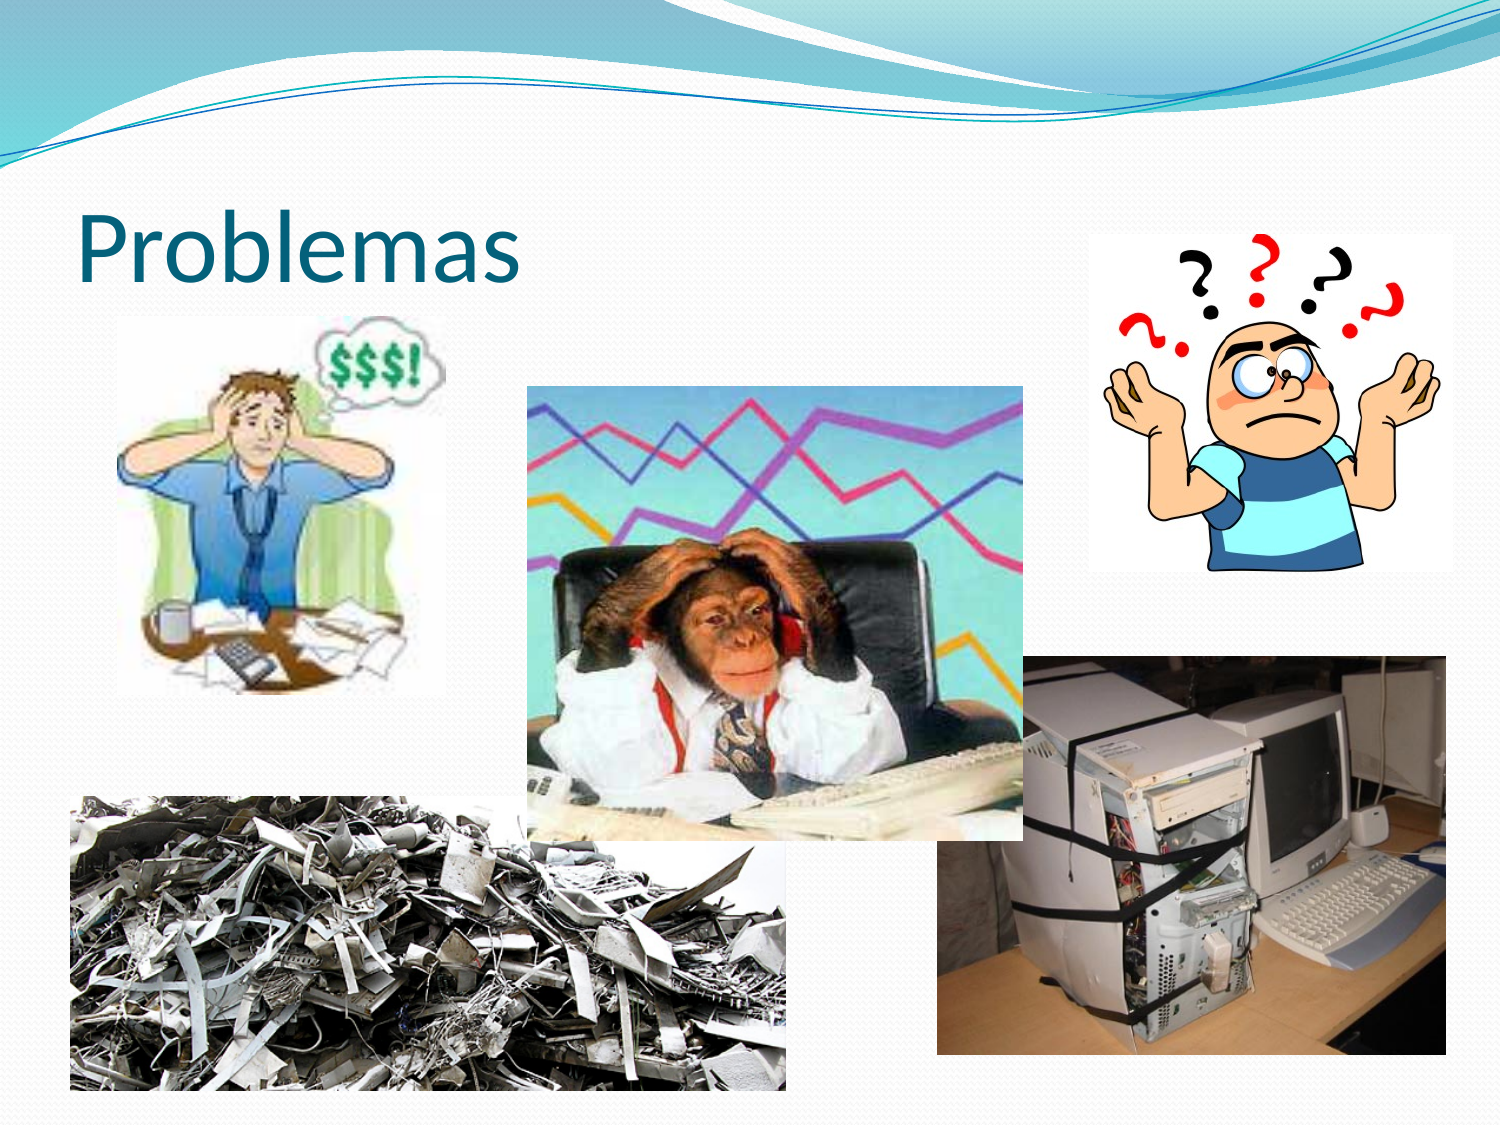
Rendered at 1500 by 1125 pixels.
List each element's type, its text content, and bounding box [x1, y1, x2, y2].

title Problemas [75, 115, 1425, 303]
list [116, 316, 446, 696]
picture [937, 656, 1446, 1055]
picture [70, 796, 786, 1092]
picture [1089, 234, 1453, 572]
picture [527, 386, 1023, 841]
